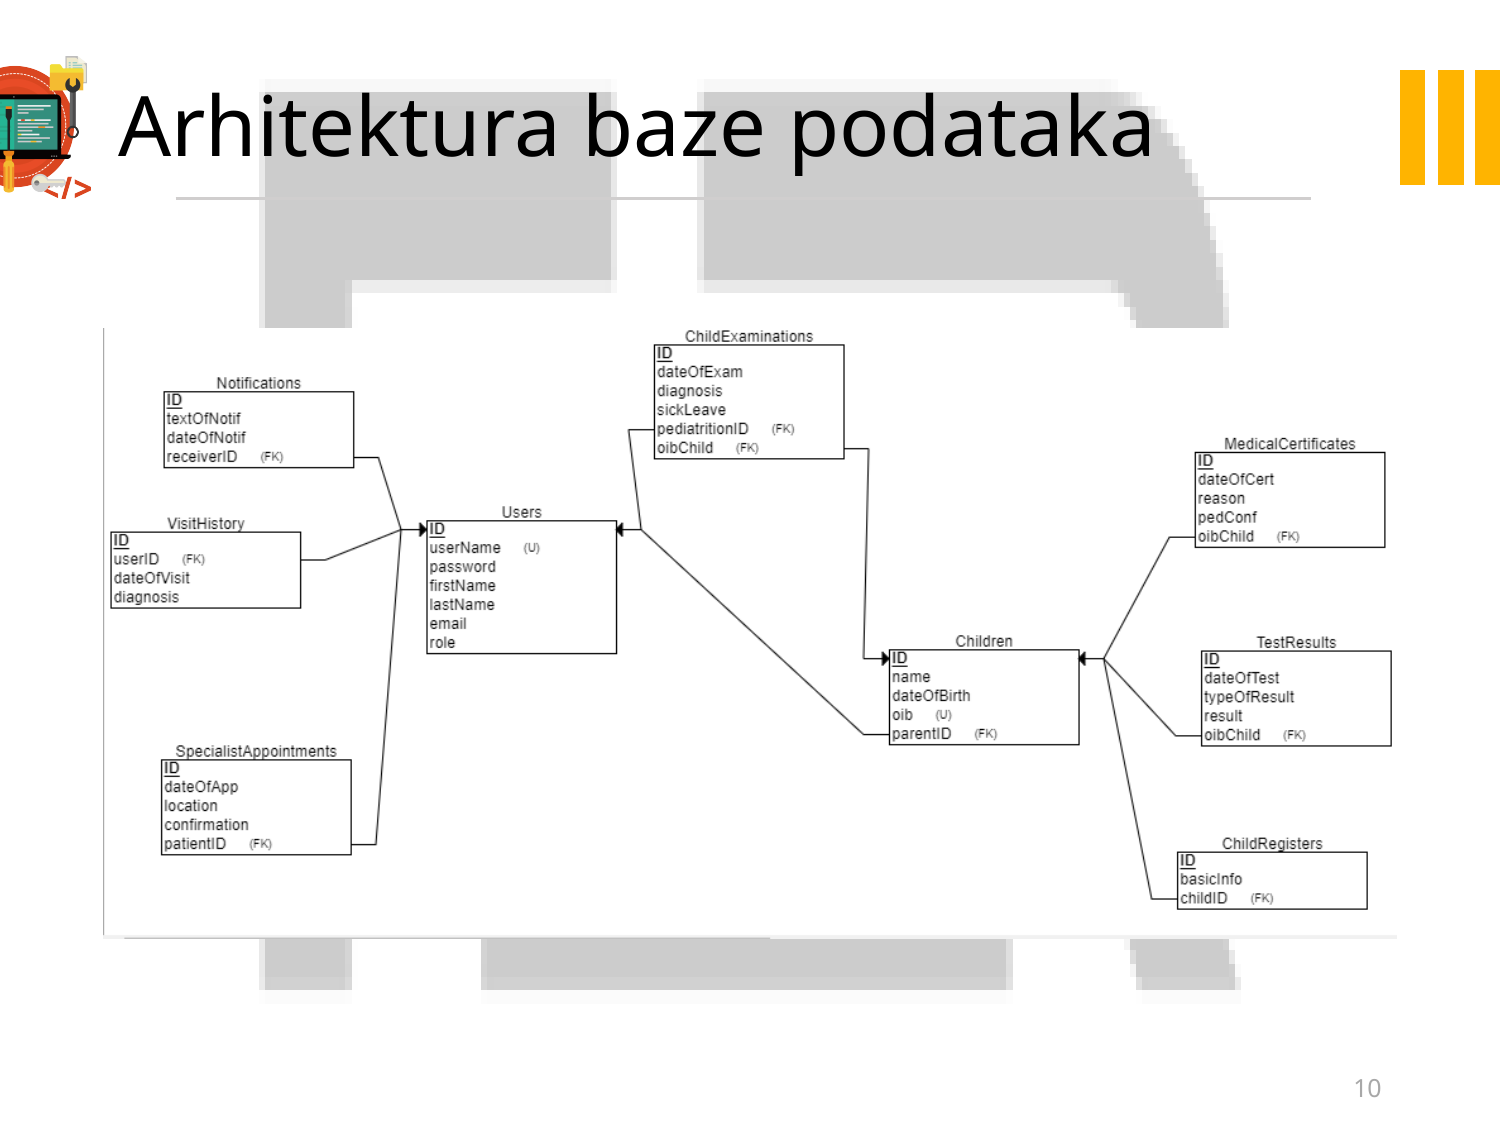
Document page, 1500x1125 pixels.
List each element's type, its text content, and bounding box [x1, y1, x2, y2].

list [103, 328, 1397, 939]
title Arhitektura baze podataka [103, 59, 1397, 199]
slide_number 10 [1310, 1065, 1397, 1125]
picture [0, 56, 91, 199]
